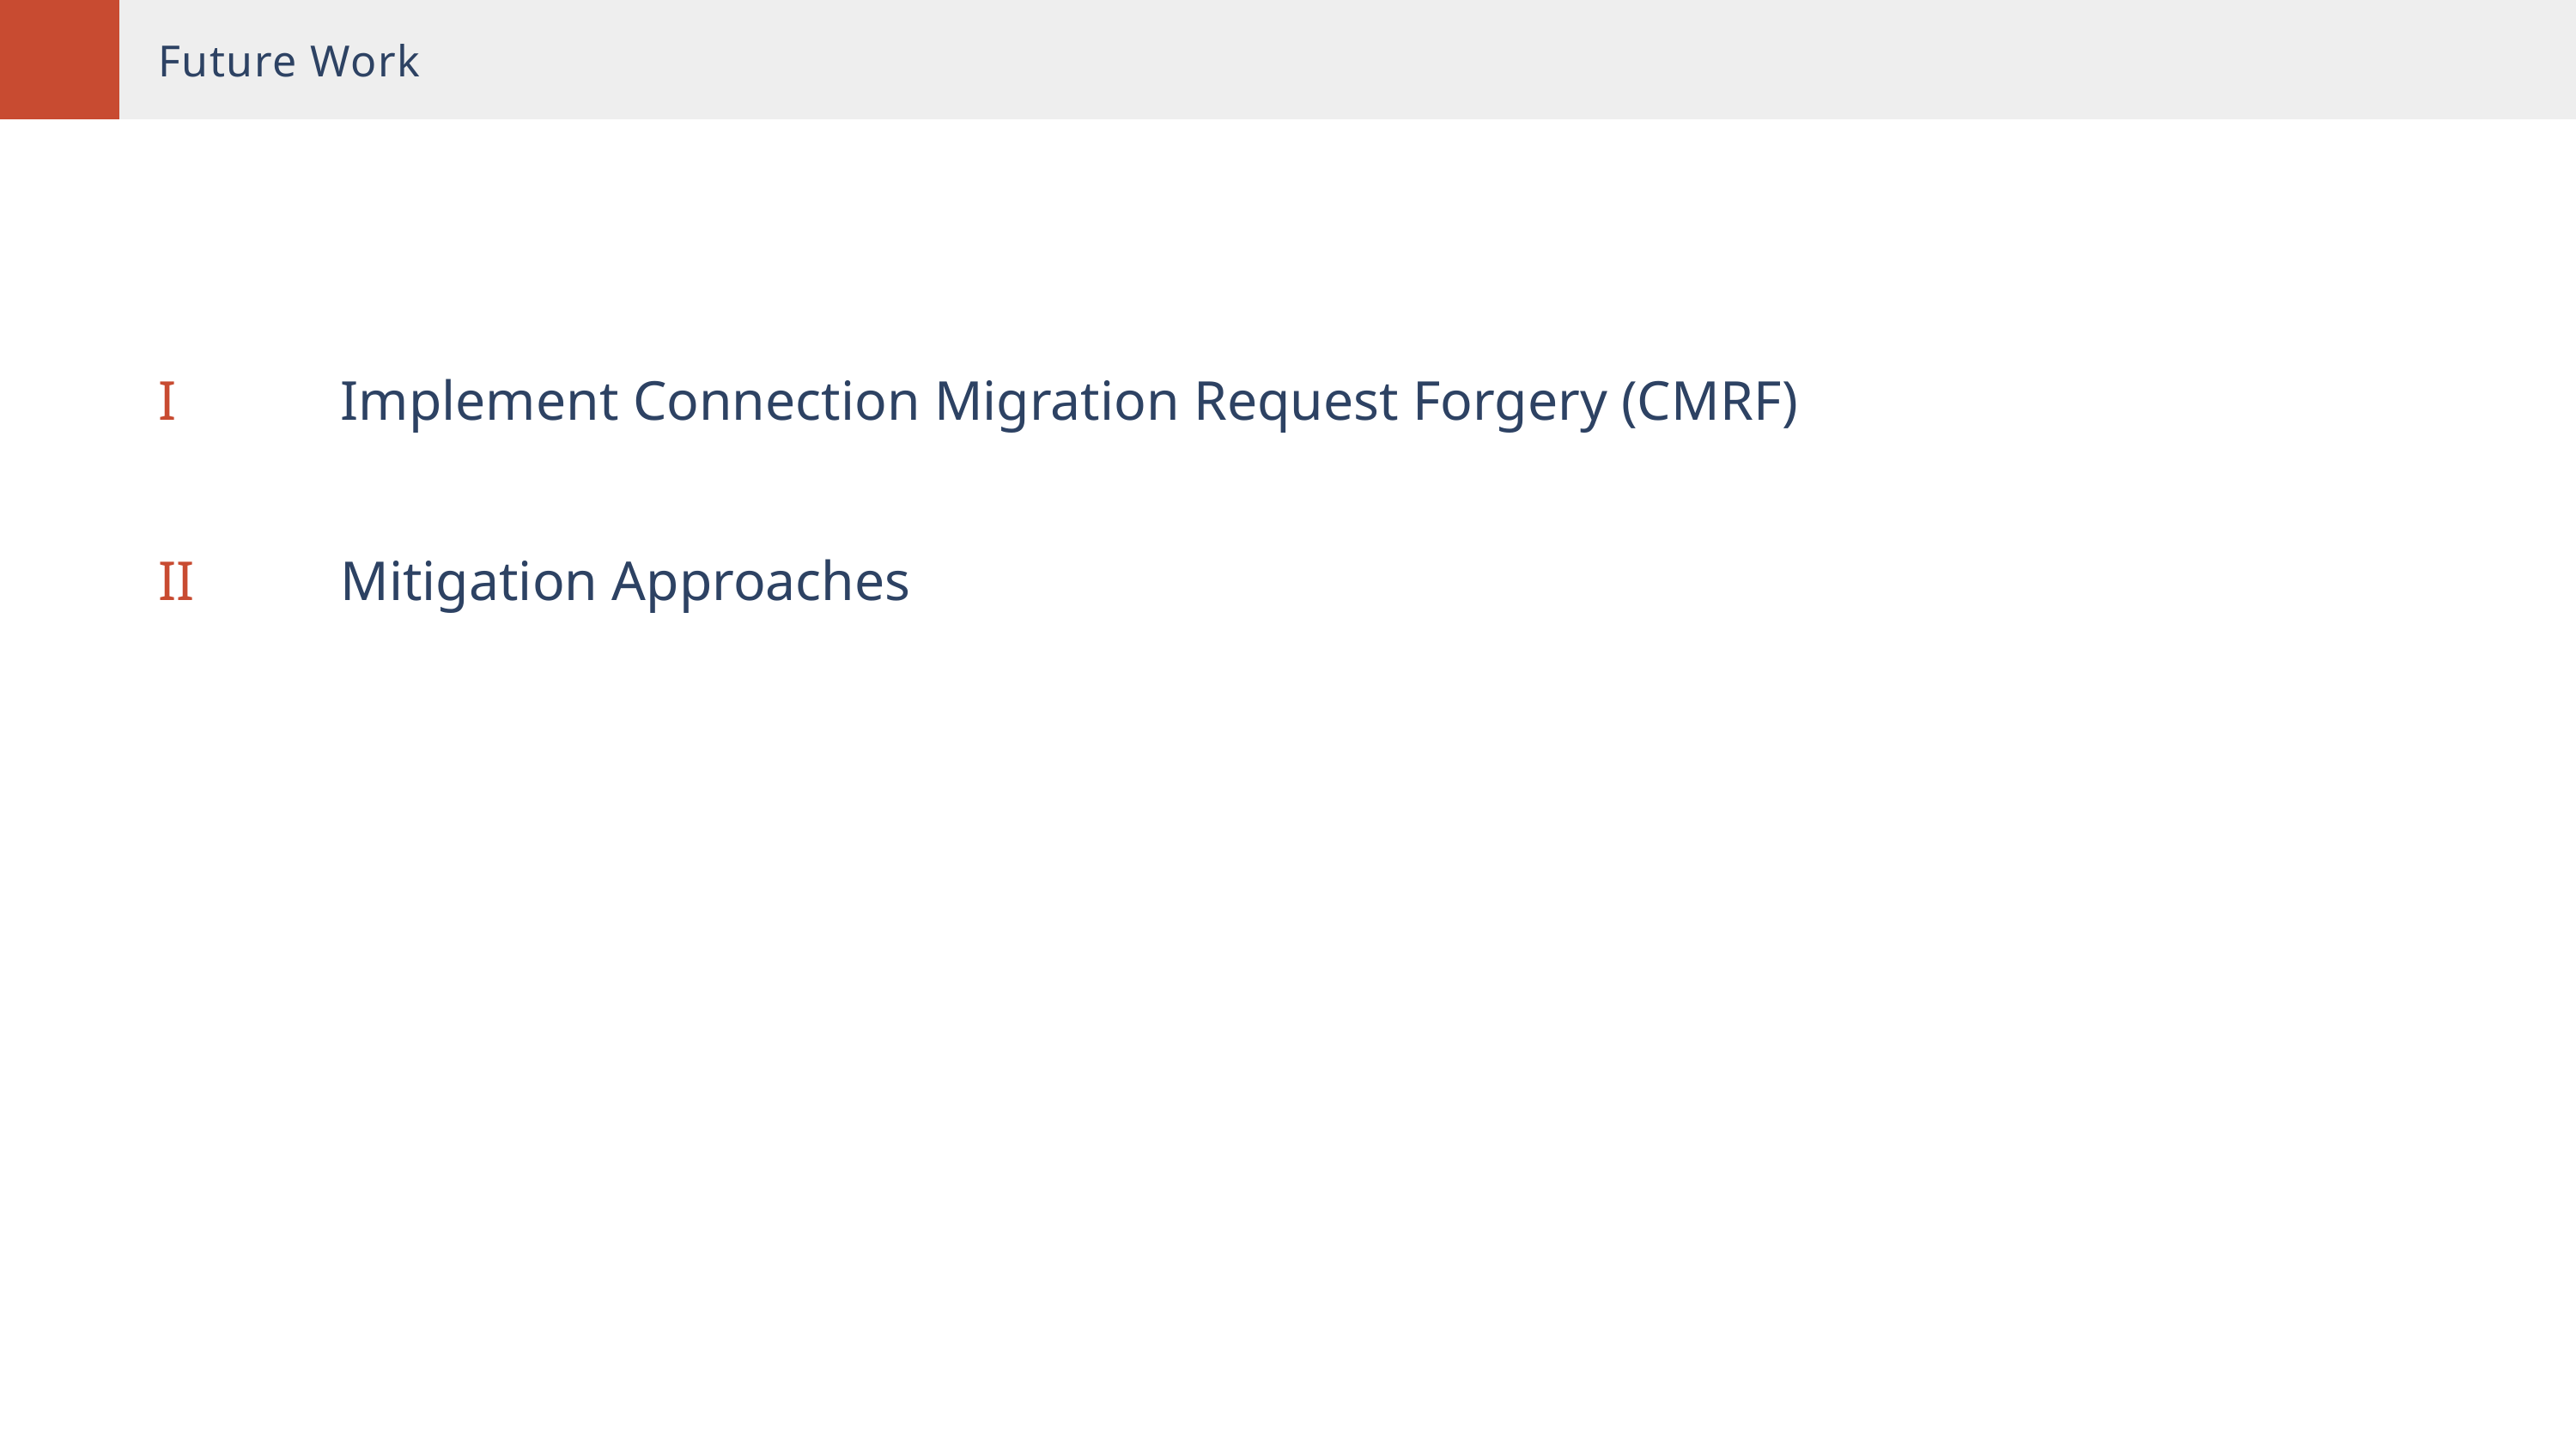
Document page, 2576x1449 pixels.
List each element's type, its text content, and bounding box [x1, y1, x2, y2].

text_box I [158, 344, 255, 431]
text_box II [158, 525, 255, 612]
text_box Mitigation Approaches [340, 525, 1535, 612]
text_box Implement Connection Migration Request Forgery (CMRF) [340, 344, 2129, 517]
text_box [120, 0, 2576, 120]
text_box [0, 0, 120, 120]
